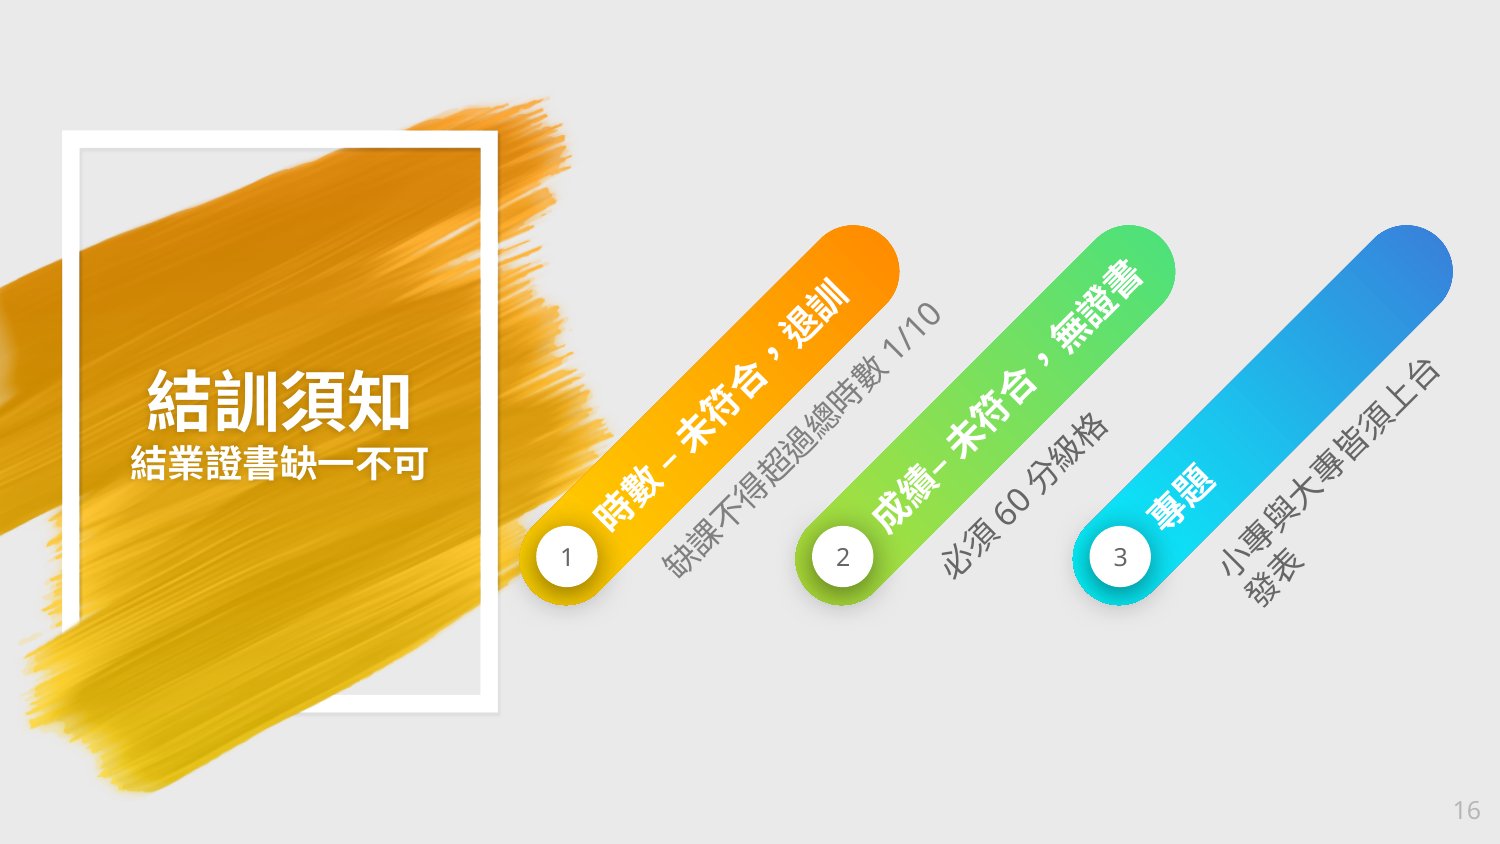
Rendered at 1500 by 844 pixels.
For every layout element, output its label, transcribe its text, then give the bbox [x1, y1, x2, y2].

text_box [735, 357, 1048, 588]
slide_number 16 [1391, 779, 1482, 844]
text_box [459, 367, 730, 588]
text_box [1053, 206, 1500, 625]
picture [0, 0, 1500, 844]
title 結訓須知 結業證書缺一不可 [114, 149, 447, 696]
